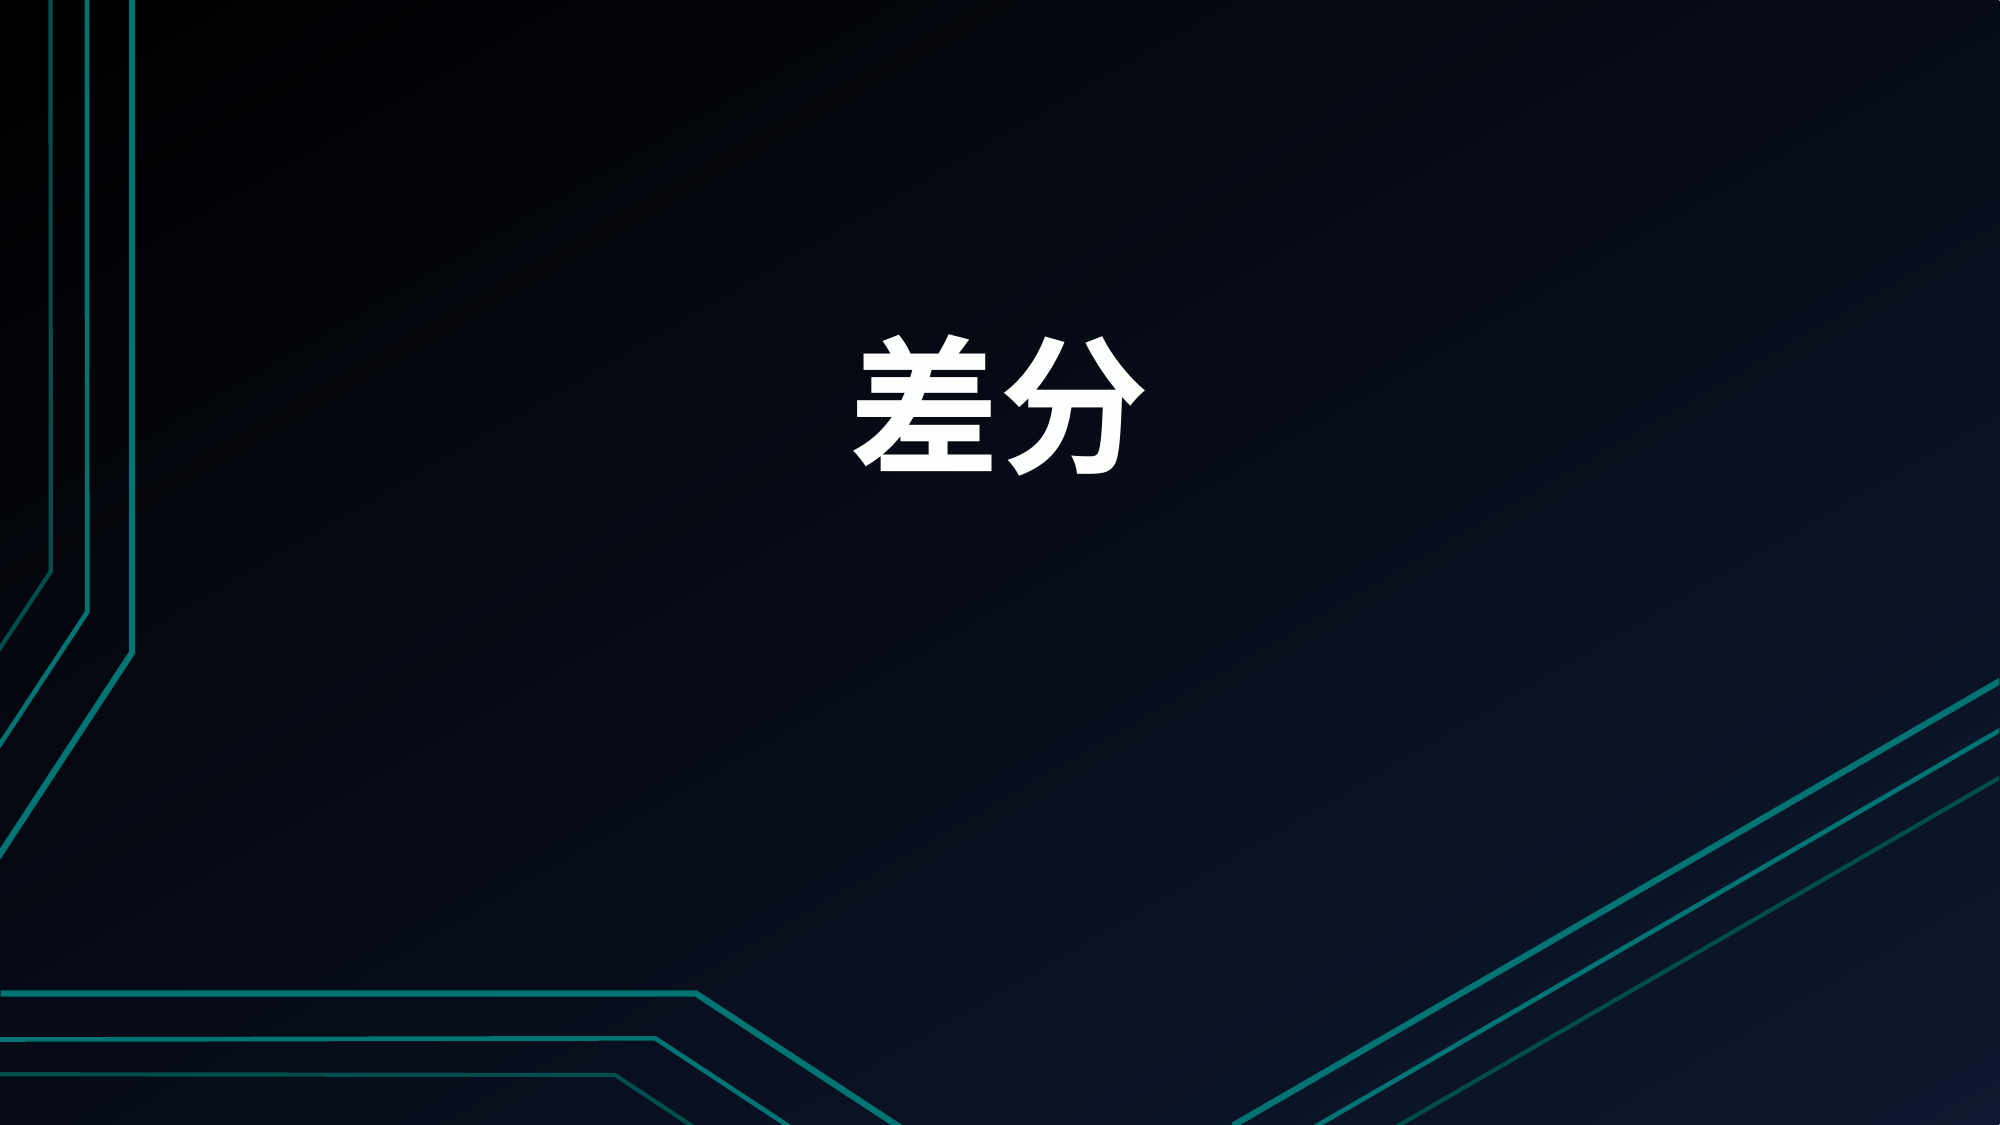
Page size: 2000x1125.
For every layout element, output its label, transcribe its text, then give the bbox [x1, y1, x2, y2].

title 差分 [636, 314, 1363, 505]
